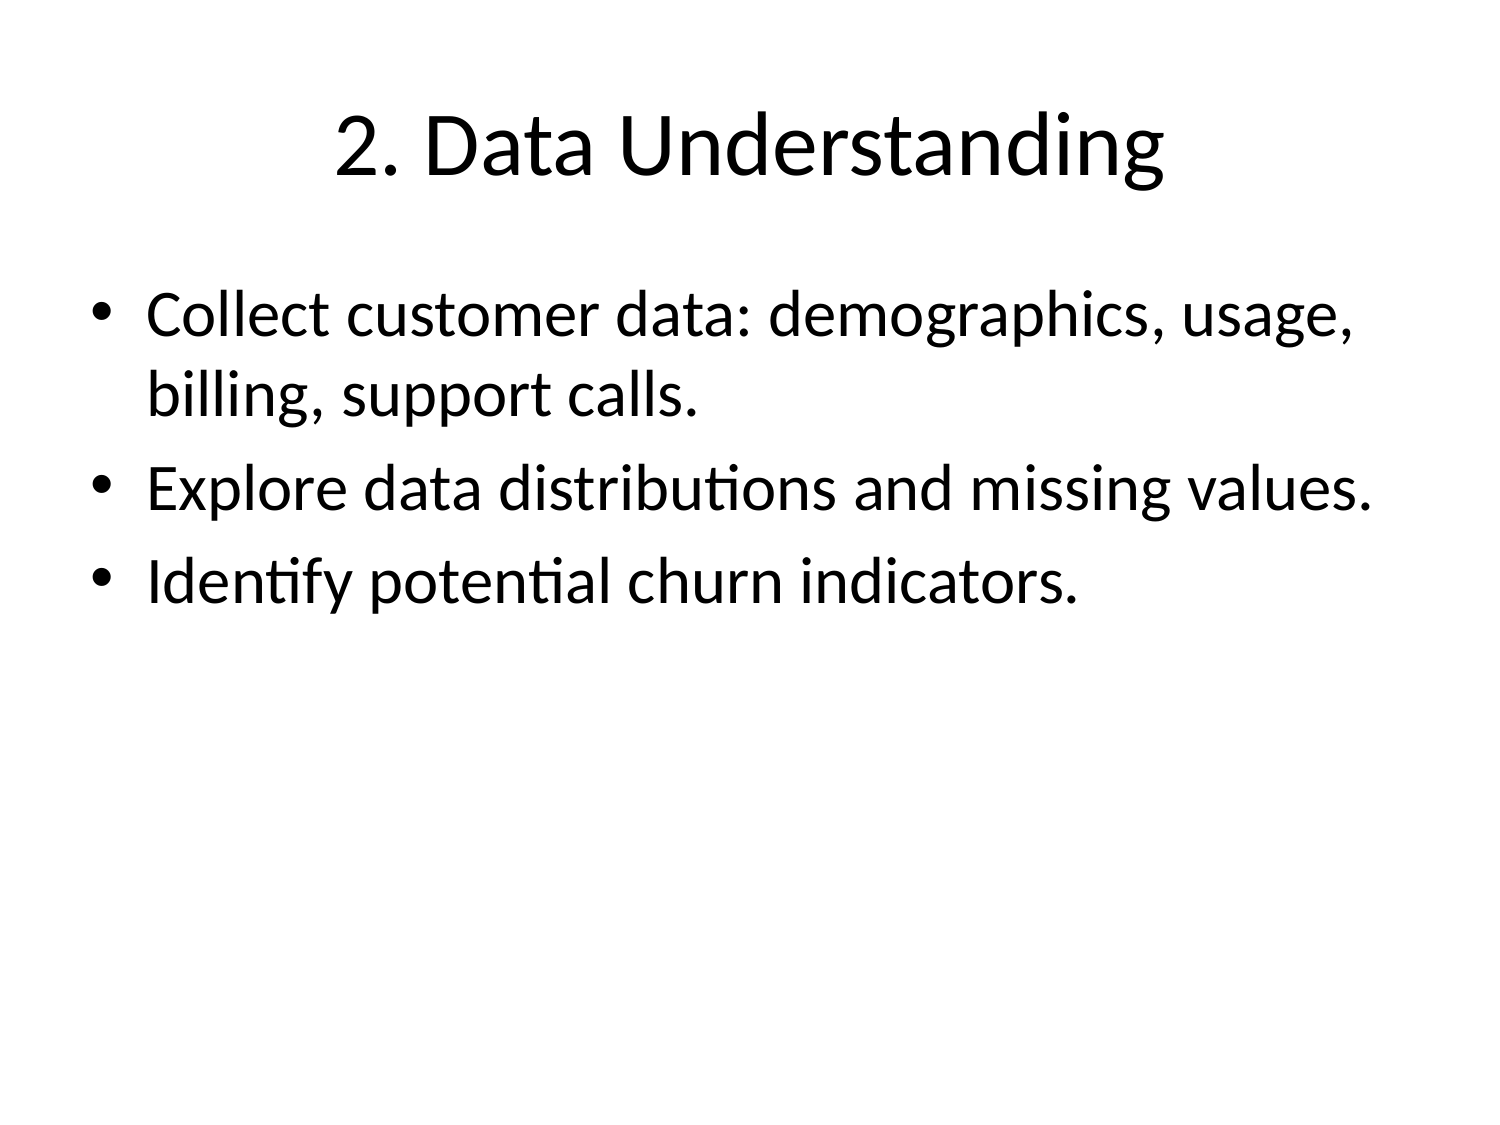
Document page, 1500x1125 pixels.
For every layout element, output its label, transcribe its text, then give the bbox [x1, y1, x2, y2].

title 2. Data Understanding [75, 45, 1425, 233]
list Collect customer data: demographics, usage, billing, support calls. Explore data distributions and missing values. Identify potential churn indicators. [75, 262, 1425, 1005]
